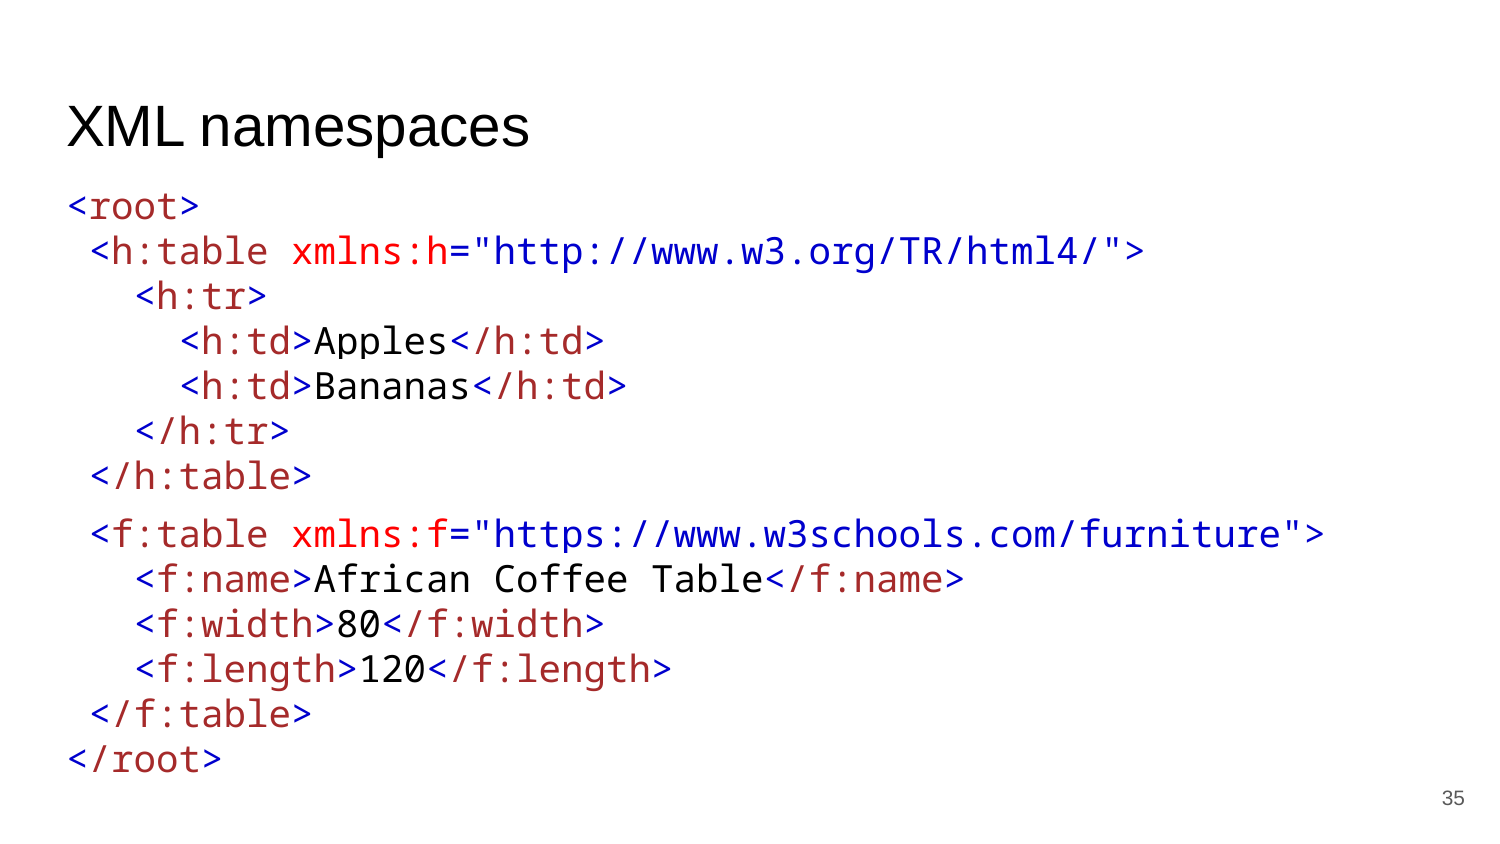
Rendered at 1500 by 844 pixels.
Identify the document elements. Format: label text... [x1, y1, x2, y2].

slide_number ‹#› [1389, 764, 1480, 830]
text_box <root> <h:table xmlns:h="http://www.w3.org/TR/html4/"> <h:tr> <h:td>Apples</h:td> <h:td>Bananas</h:td> </h:tr> </h:table> <f:table xmlns:f="https://www.w3schools.com/furniture"> <f:name>African Coffee Table</f:name> <f:width>80</f:width> <f:length>120</f:length> </f:table> </root> [51, 166, 1449, 716]
title XML namespaces [51, 72, 1449, 166]
